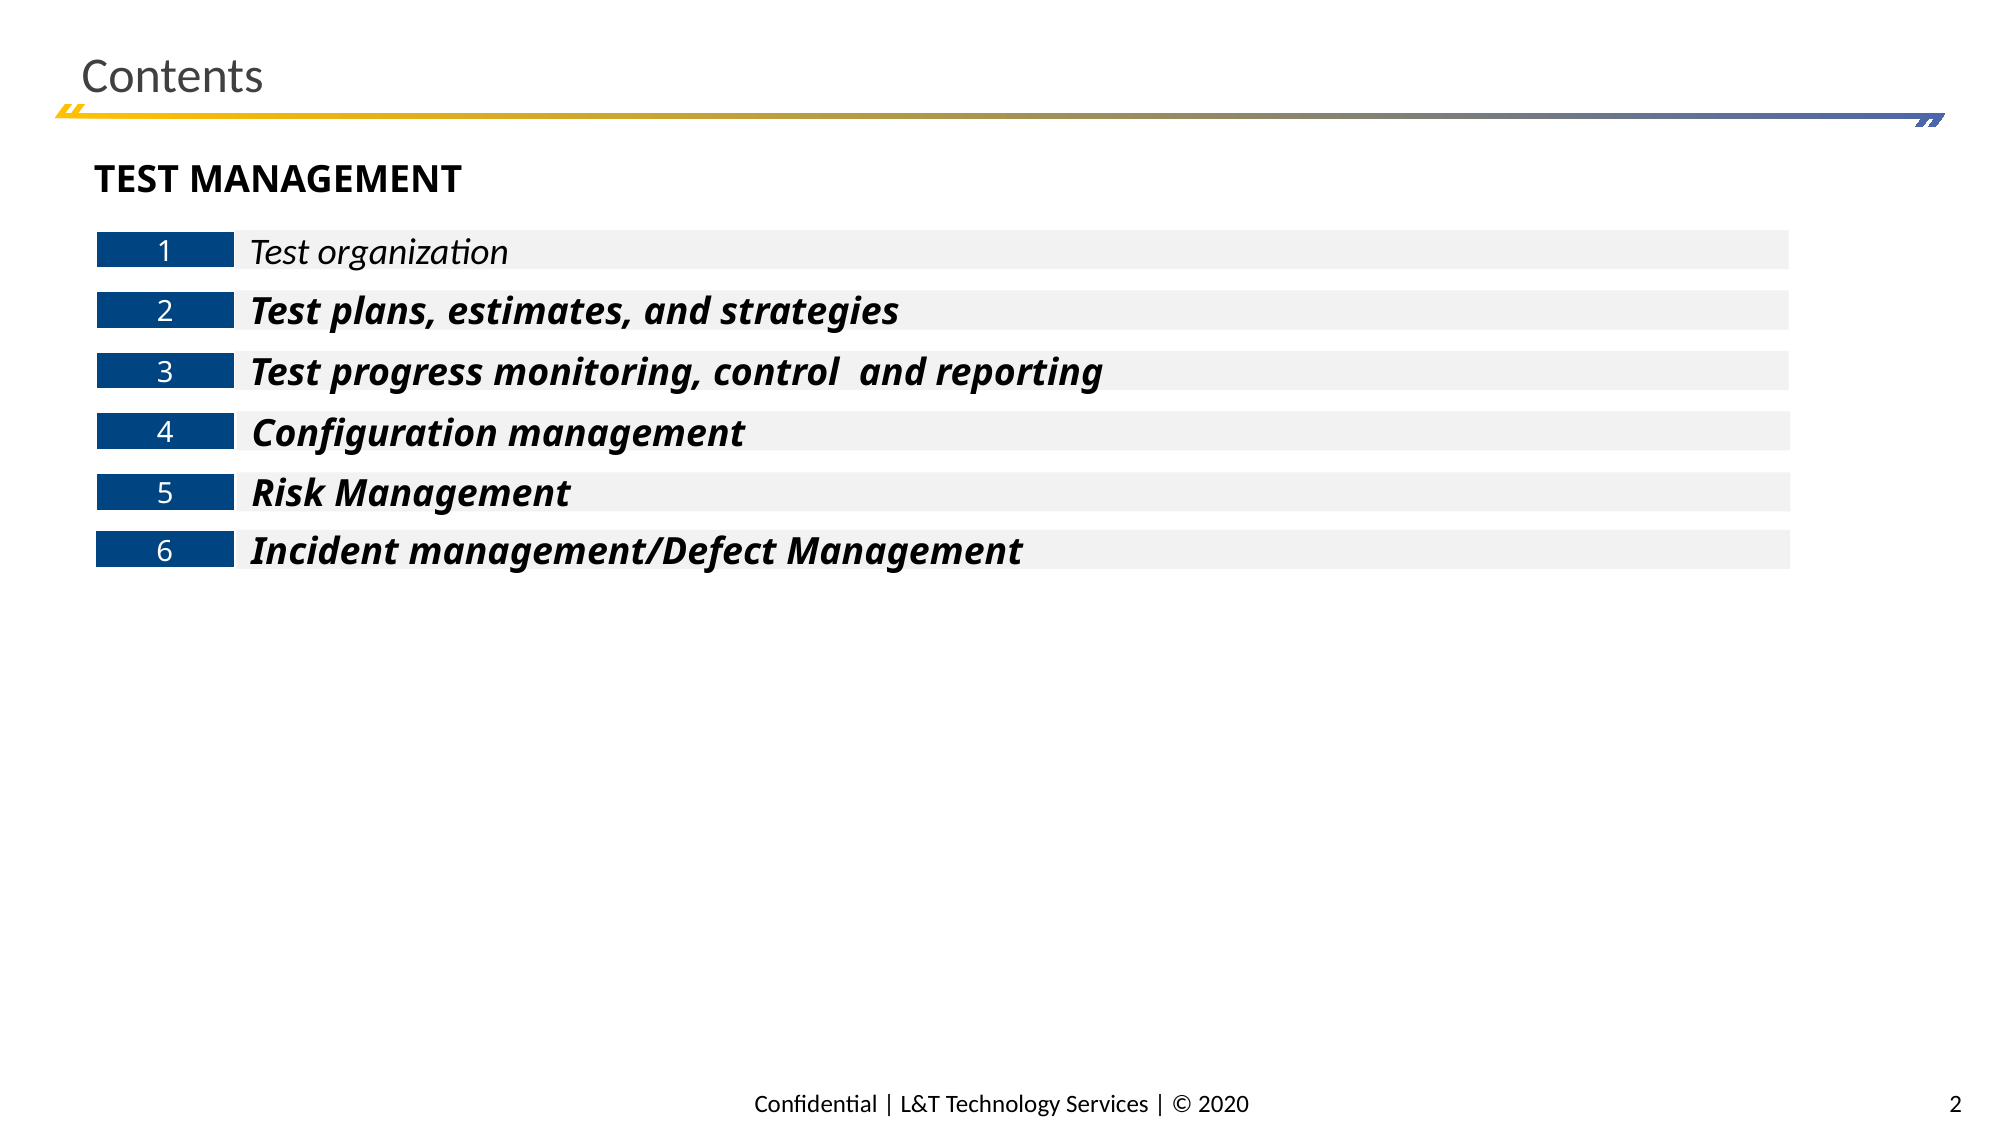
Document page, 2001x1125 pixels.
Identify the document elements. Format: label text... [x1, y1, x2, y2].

text_box 5 [93, 471, 237, 513]
title Contents [66, 0, 1934, 111]
text_box 6 [93, 528, 237, 570]
text_box TEST MANAGEMENT [79, 147, 1854, 207]
text_box 1 [93, 228, 237, 271]
text_box 2 [93, 289, 234, 331]
text_box Test organization [234, 229, 1790, 270]
text_box Risk Management [236, 471, 1792, 512]
text_box 3 [93, 349, 237, 392]
text_box Configuration management [236, 410, 1792, 452]
text_box Test plans, estimates, and strategies [234, 289, 1790, 331]
text_box Test progress monitoring, control and reporting [234, 350, 1790, 391]
text_box 4 [93, 410, 236, 452]
text_box Incident management/Defect Management [235, 529, 1791, 570]
